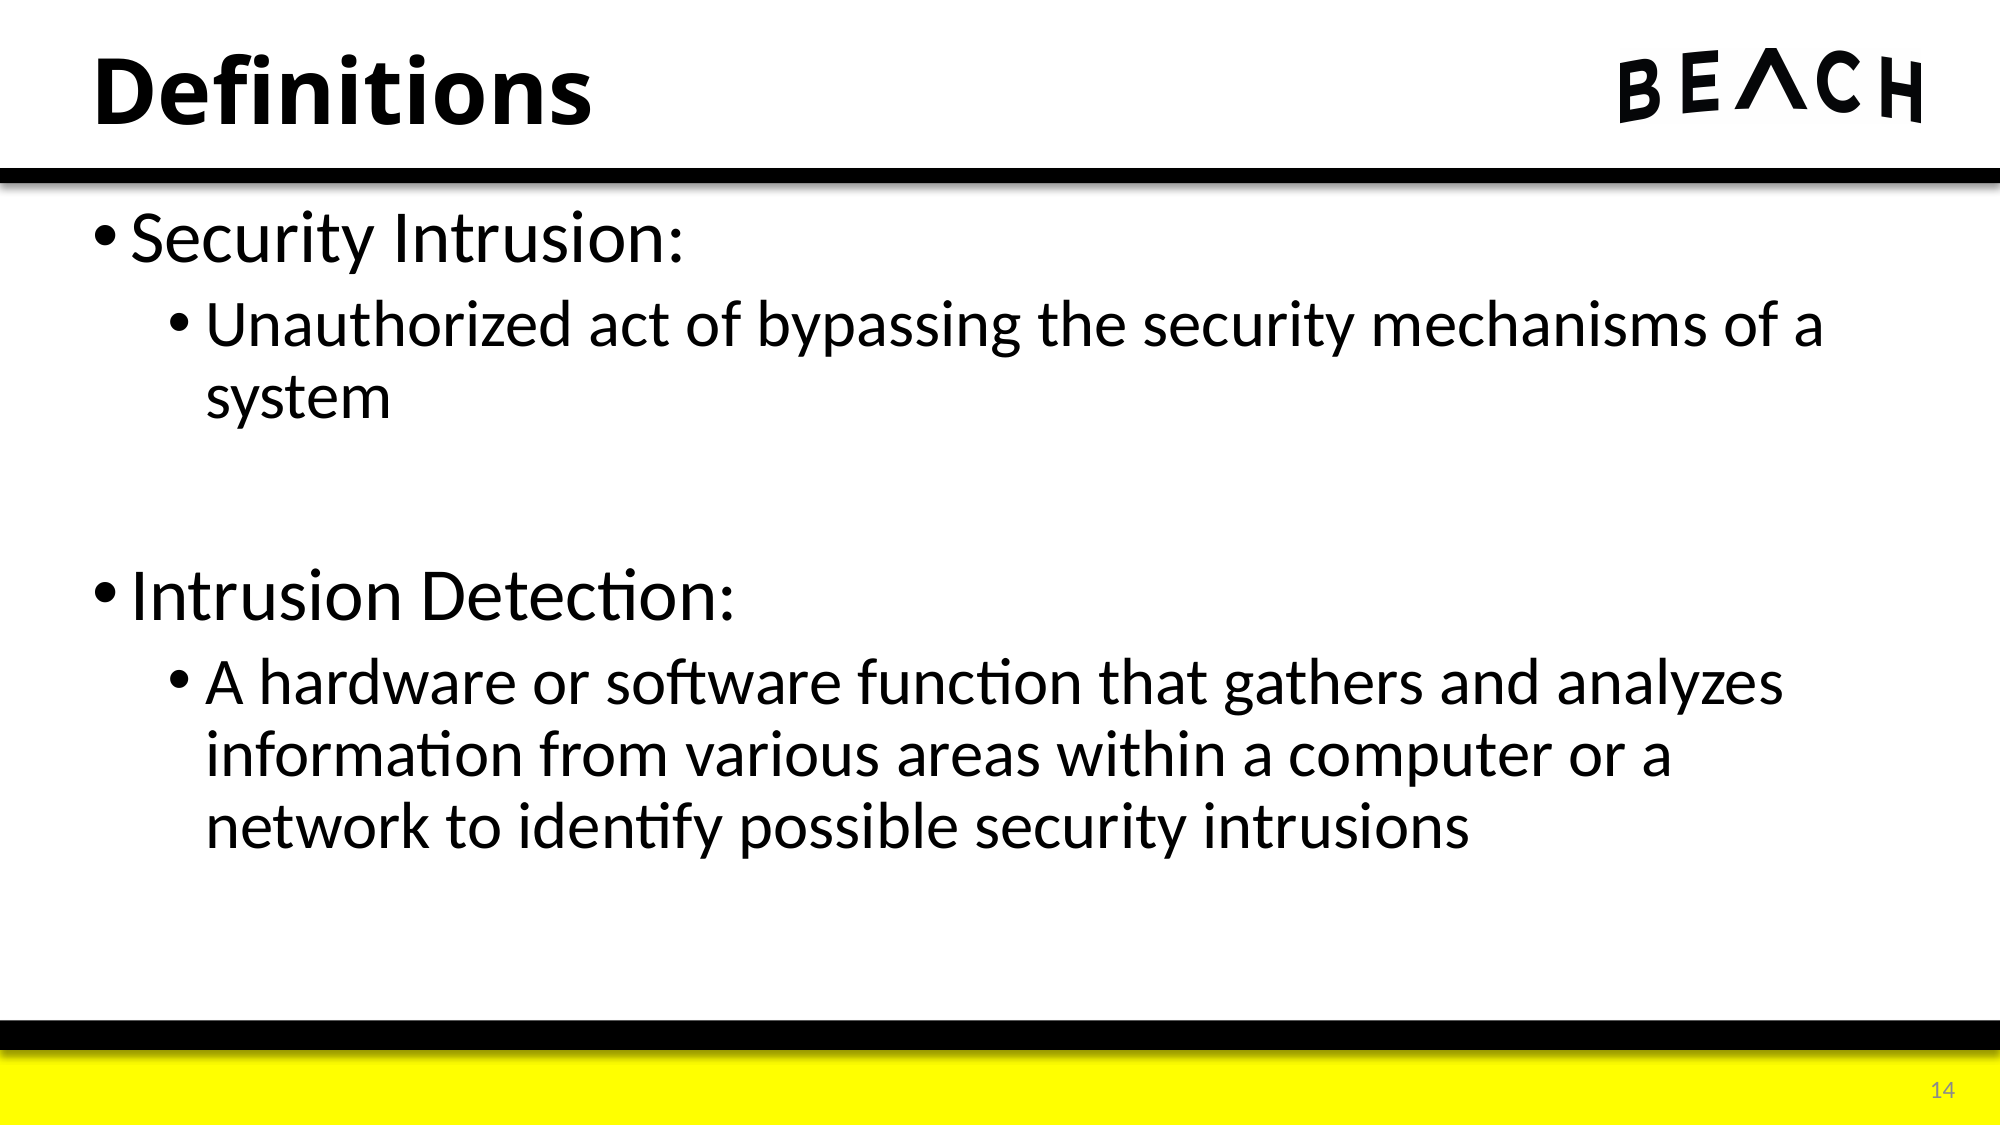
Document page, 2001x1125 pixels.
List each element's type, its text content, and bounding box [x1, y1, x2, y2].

text_box [0, 167, 2000, 184]
text_box Definitions [74, 10, 1524, 179]
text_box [0, 1020, 2000, 1125]
picture [1620, 48, 1921, 124]
list Security Intrusion: Unauthorized act of bypassing the security mechanisms of a system Intrusion Detection: A hardware or software function that gathers and analyzes information from various areas within a computer or a network to identify possible security intrusions [77, 190, 1921, 990]
